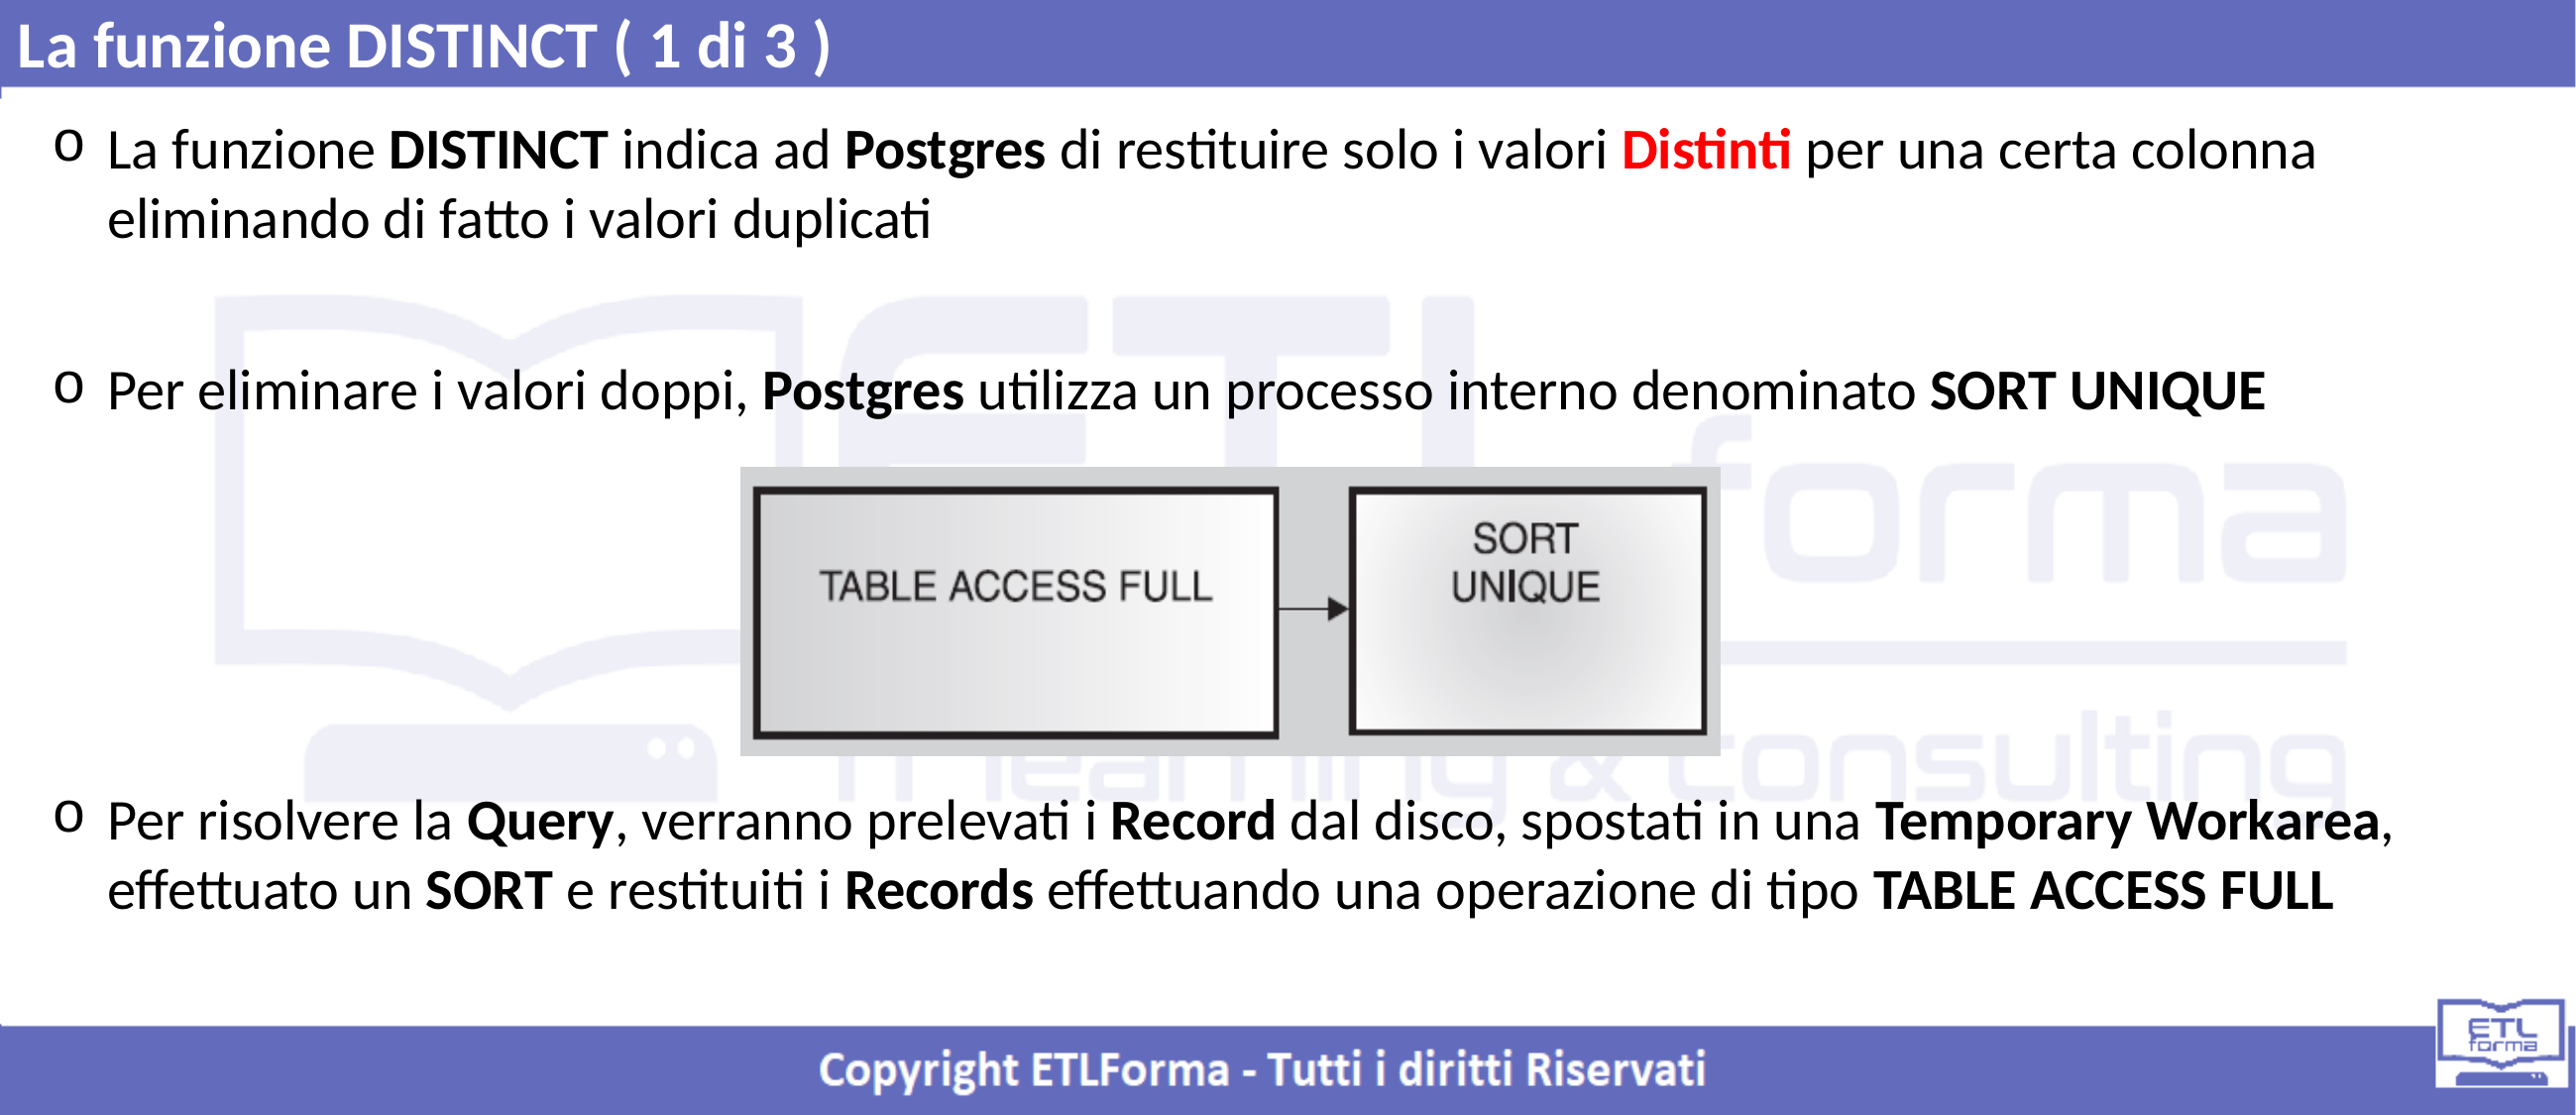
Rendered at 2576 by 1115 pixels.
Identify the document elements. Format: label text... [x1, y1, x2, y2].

picture [740, 467, 1721, 757]
text_box La funzione DISTINCT ( 1 di 3 ) [3, 0, 2552, 65]
text_box La funzione DISTINCT indica ad Postgres di restituire solo i valori Distinti per una certa colonna eliminando di fatto i valori duplicati Per eliminare i valori doppi, Postgres utilizza un processo interno denominato SORT UNIQUE Per risolvere la Query, verranno prelevati i Record dal disco, spostati in una Temporary Workarea, effettuato un SORT e restituiti i Records effettuando una operazione di tipo TABLE ACCESS FULL [18, 105, 2552, 927]
